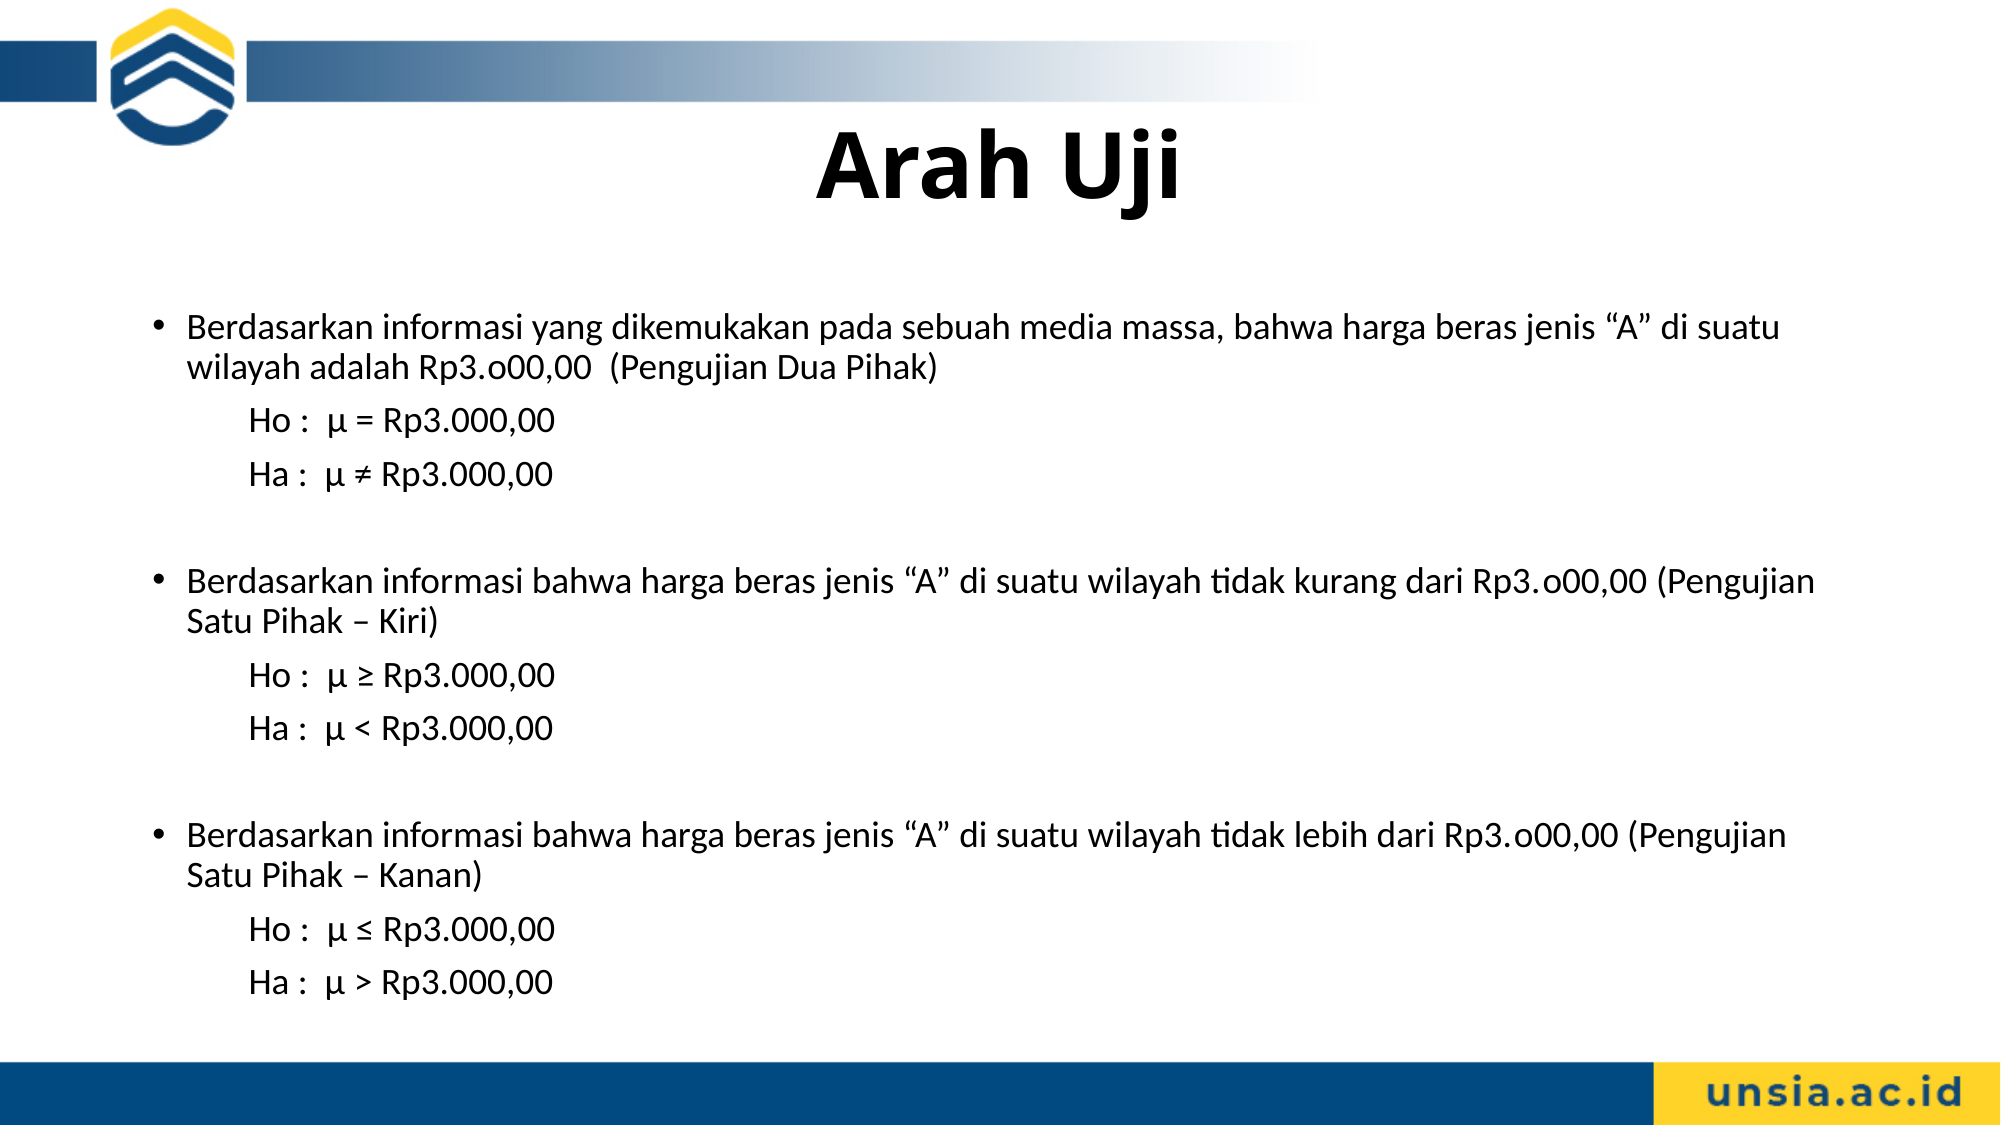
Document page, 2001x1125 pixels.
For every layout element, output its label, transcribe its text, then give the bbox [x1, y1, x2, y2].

list Berdasarkan informasi yang dikemukakan pada sebuah media massa, bahwa harga beras jenis “A” di suatu wilayah adalah Rp3.o00,00 (Pengujian Dua Pihak) Ho : µ = Rp3.000,00 Ha : µ ≠ Rp3.000,00 Berdasarkan informasi bahwa harga beras jenis “A” di suatu wilayah tidak kurang dari Rp3.o00,00 (Pengujian Satu Pihak – Kiri) Ho : µ ≥ Rp3.000,00 Ha : µ < Rp3.000,00 Berdasarkan informasi bahwa harga beras jenis “A” di suatu wilayah tidak lebih dari Rp3.o00,00 (Pengujian Satu Pihak – Kanan) Ho : µ ≤ Rp3.000,00 Ha : µ > Rp3.000,00 [137, 299, 1863, 1014]
picture [0, 0, 2001, 1125]
title Arah Uji [137, 59, 1863, 278]
